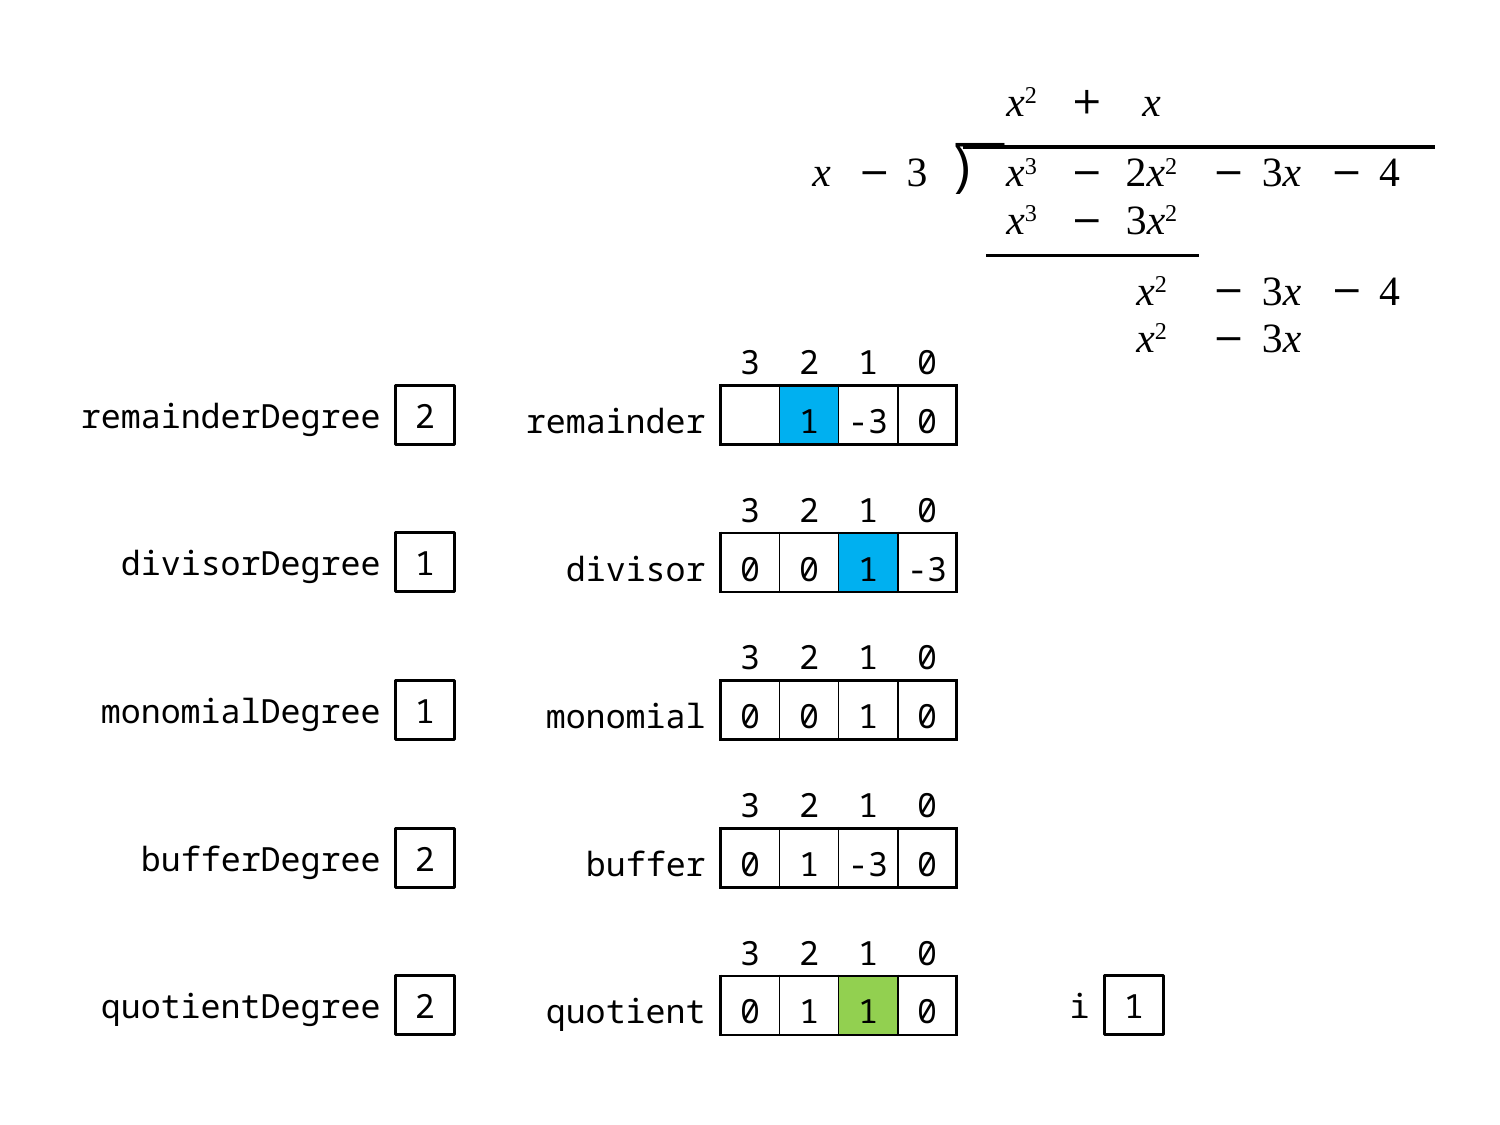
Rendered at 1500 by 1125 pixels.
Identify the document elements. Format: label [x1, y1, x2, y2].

table_cell [484, 385, 719, 444]
table_cell [780, 977, 838, 1034]
text_box [1045, 974, 1165, 1037]
table_cell [839, 977, 897, 1034]
table_cell [839, 682, 897, 738]
table_cell [514, 976, 719, 1035]
table_cell [722, 387, 779, 443]
text_box [70, 678, 457, 742]
table_cell [839, 387, 897, 443]
table_cell [899, 387, 955, 443]
table_header [514, 474, 957, 533]
table_cell [722, 830, 779, 886]
table_cell [780, 830, 838, 886]
table_header [1104, 255, 1411, 373]
table_cell [780, 682, 838, 738]
text_box [100, 531, 457, 594]
table_header [484, 326, 957, 385]
table_cell [899, 682, 955, 738]
table_cell [514, 681, 719, 740]
table_cell [839, 830, 897, 886]
table_cell [514, 533, 719, 592]
text_box [70, 974, 457, 1037]
table_cell [722, 682, 779, 738]
table_header [543, 769, 957, 828]
table_cell [780, 534, 838, 591]
table_cell [899, 830, 955, 886]
table_cell [722, 977, 779, 1034]
table_header [797, 66, 1411, 254]
table_cell [780, 387, 838, 443]
table_cell [839, 534, 897, 591]
table_cell [543, 828, 719, 887]
table_cell [899, 534, 955, 591]
text_box [100, 826, 457, 889]
table_cell [722, 534, 779, 591]
text_box [41, 383, 457, 446]
table_cell [899, 977, 955, 1034]
table_header [514, 917, 957, 976]
table_header [514, 622, 957, 681]
